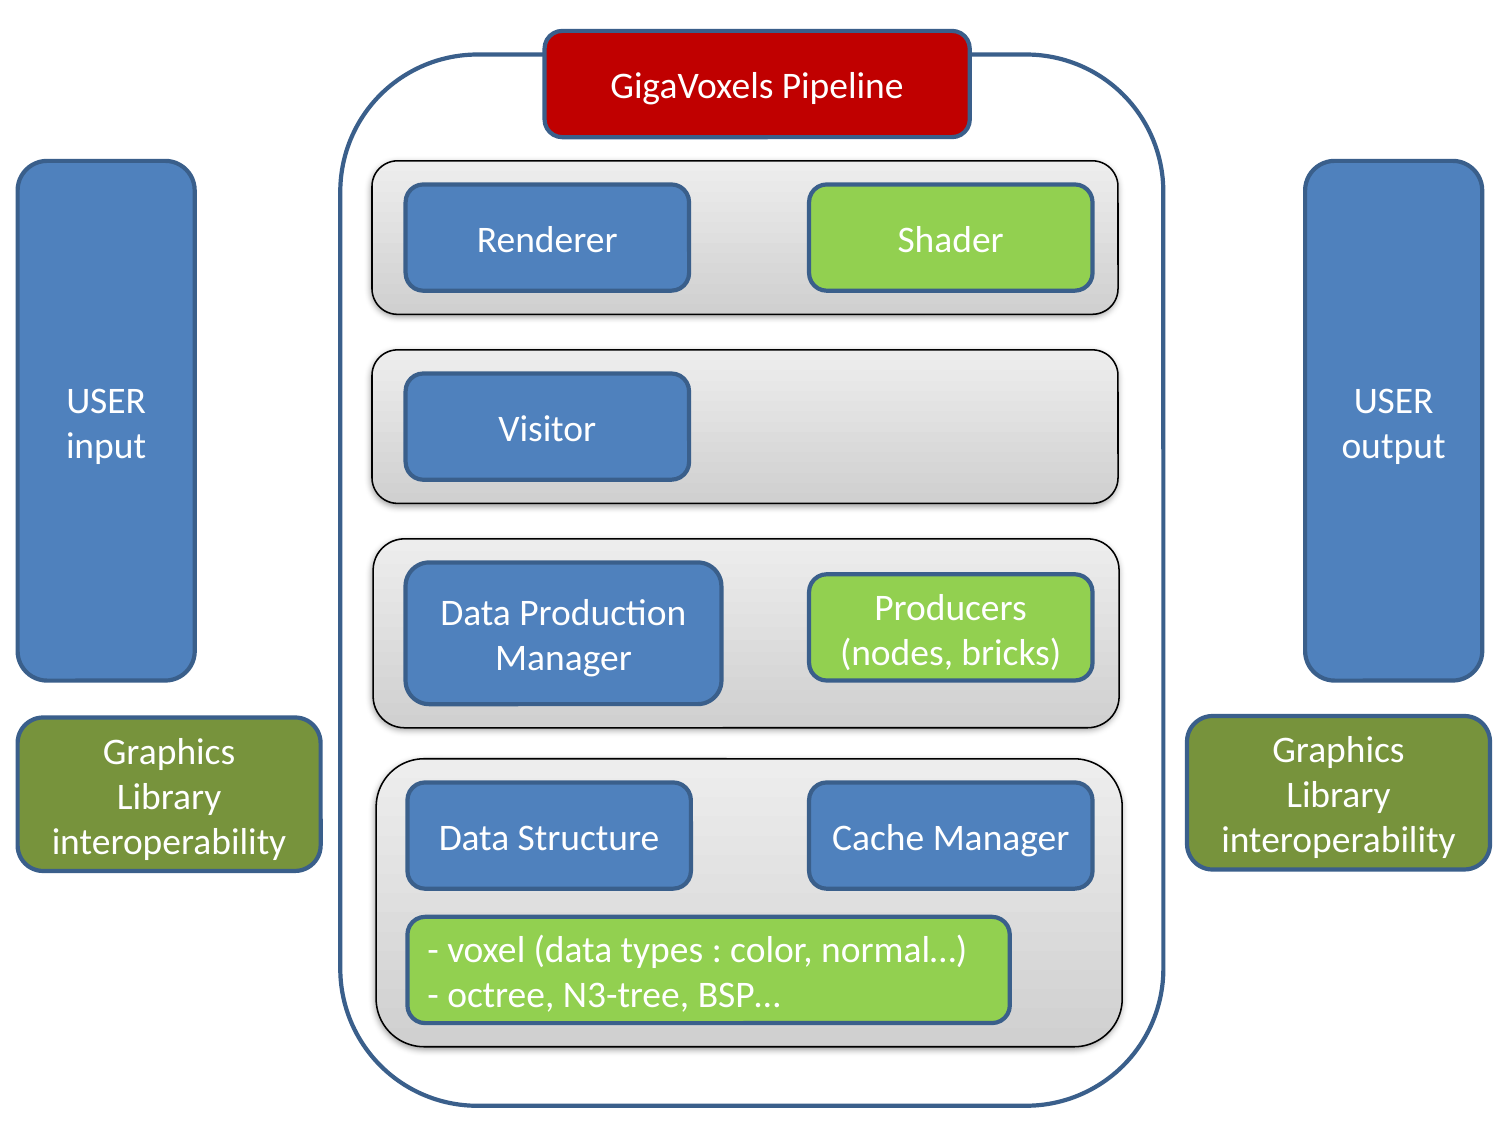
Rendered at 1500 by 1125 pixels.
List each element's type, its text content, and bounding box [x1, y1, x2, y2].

text_box USER input [15, 158, 197, 683]
text_box Renderer [403, 182, 692, 293]
text_box Producers (nodes, bricks) [806, 572, 1095, 683]
text_box Data Production Manager [403, 560, 724, 707]
text_box USER output [1303, 158, 1485, 683]
text_box Shader [806, 182, 1095, 293]
text_box Cache Manager [806, 780, 1095, 891]
text_box [338, 52, 1166, 1108]
text_box - voxel (data types : color, normal…) - octree, N3-tree, BSP… [405, 914, 1012, 1026]
text_box Data Structure [405, 780, 694, 891]
text_box GigaVoxels Pipeline [542, 28, 972, 140]
text_box Graphics Library interoperability [15, 715, 323, 874]
text_box Graphics Library interoperability [1184, 713, 1493, 872]
text_box Visitor [403, 371, 692, 482]
